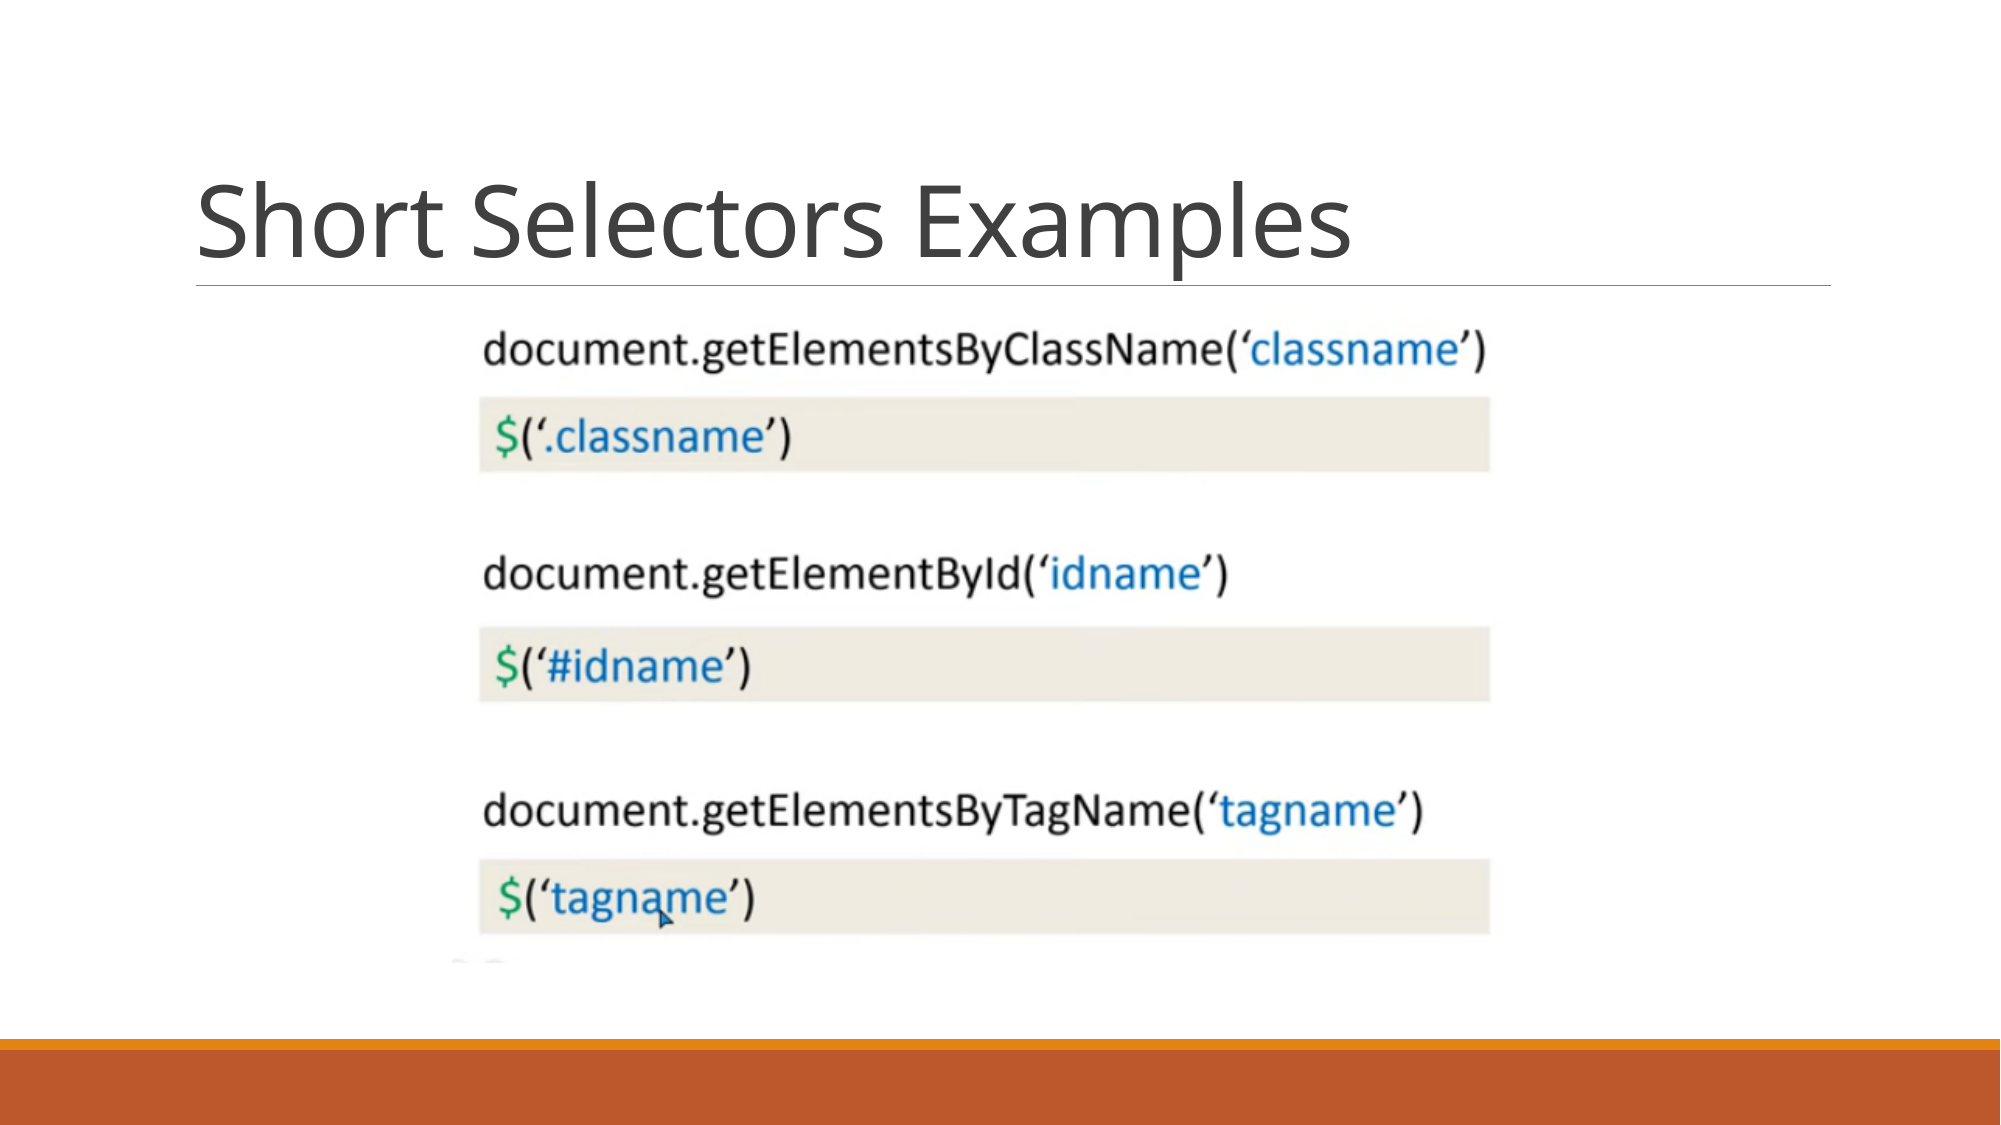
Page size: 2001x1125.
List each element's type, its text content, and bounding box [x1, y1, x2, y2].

title Short Selectors Examples [180, 47, 1830, 285]
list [452, 302, 1558, 964]
